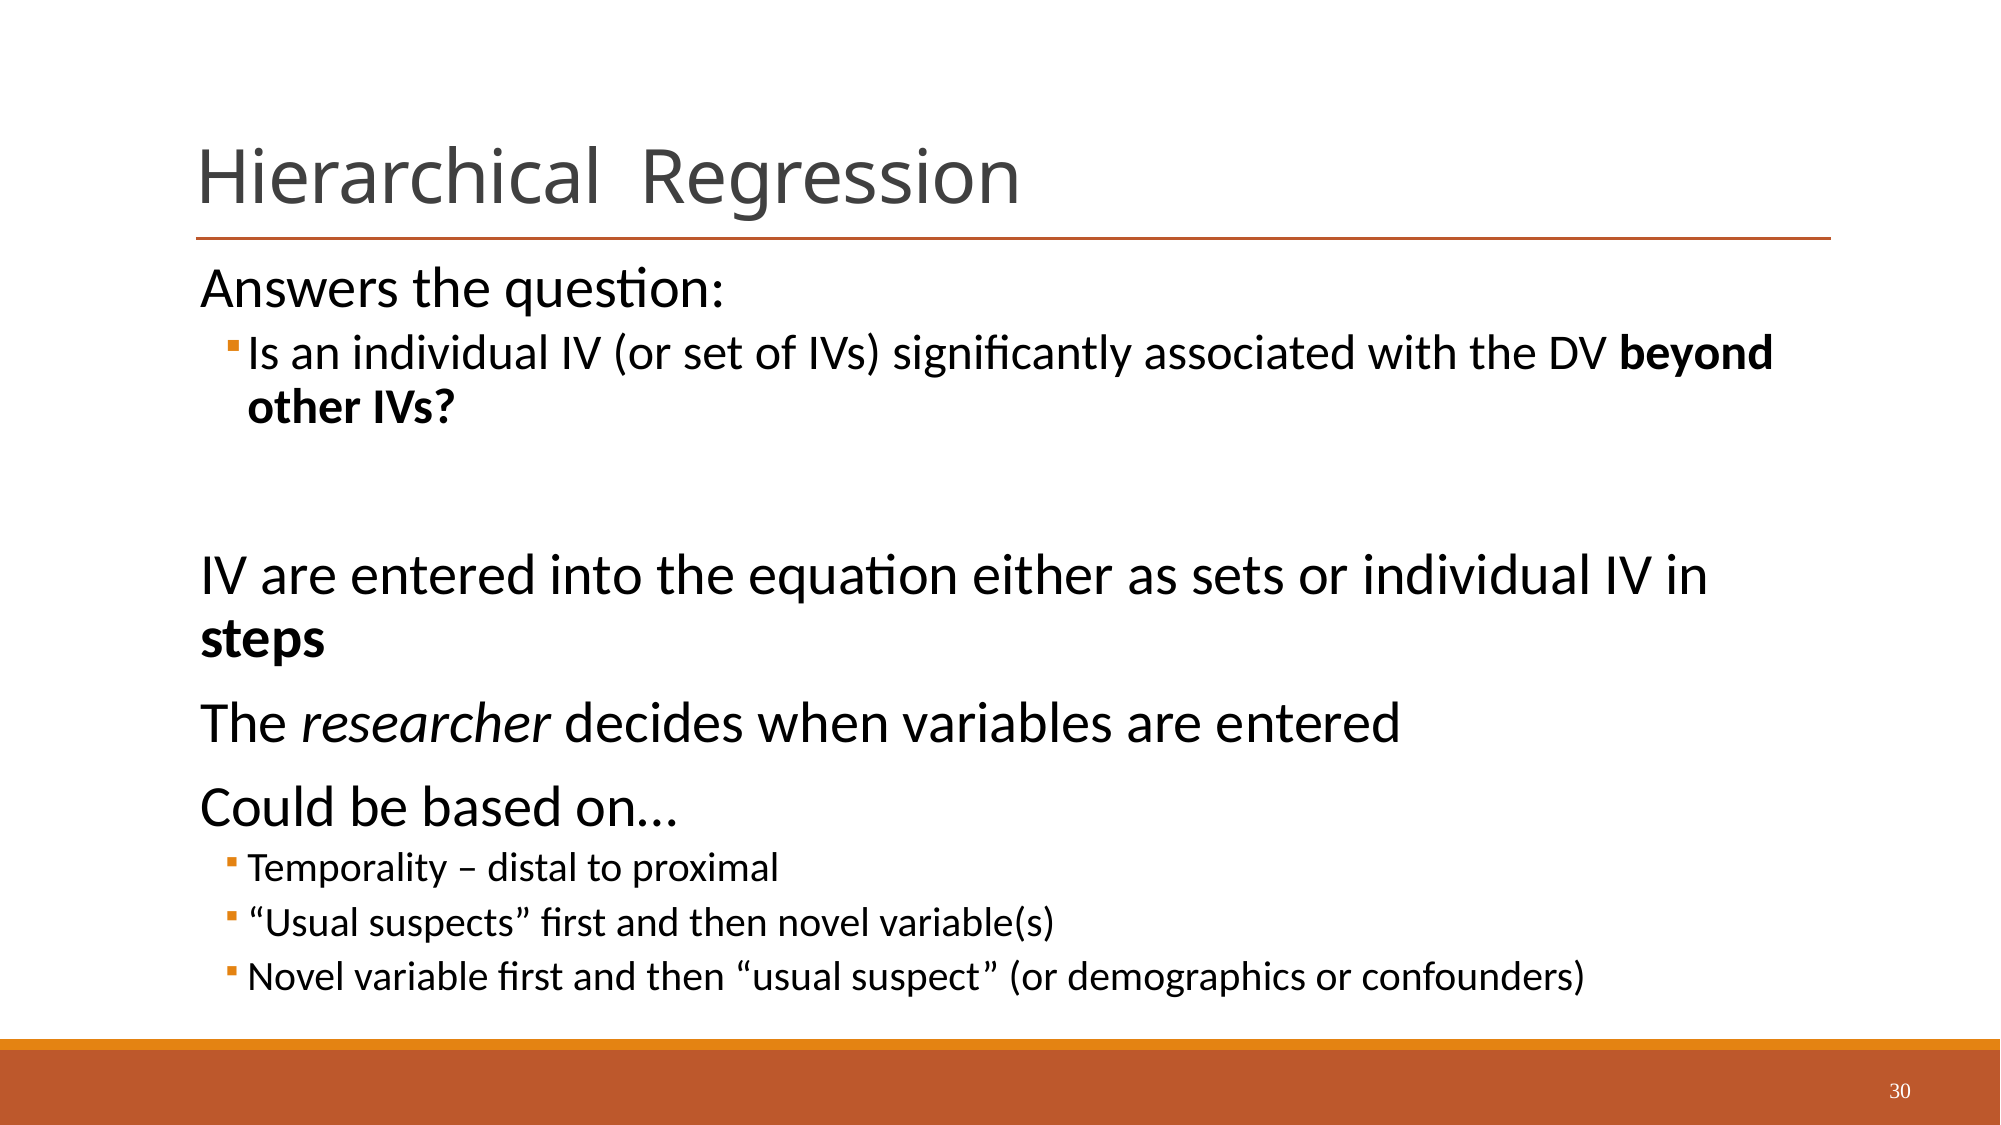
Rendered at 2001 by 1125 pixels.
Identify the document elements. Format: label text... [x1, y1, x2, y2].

title Hierarchical Regression [180, 47, 1830, 227]
slide_number 30 [1711, 1059, 1927, 1120]
list Answers the question: Is an individual IV (or set of IVs) significantly associated with the DV beyond other IVs? IV are entered into the equation either as sets or individual IV in steps The researcher decides when variables are entered Could be based on… Temporality – distal to proximal “Usual suspects” first and then novel variable(s) Novel variable first and then “usual suspect” (or demographics or confounders) [200, 249, 1830, 1113]
